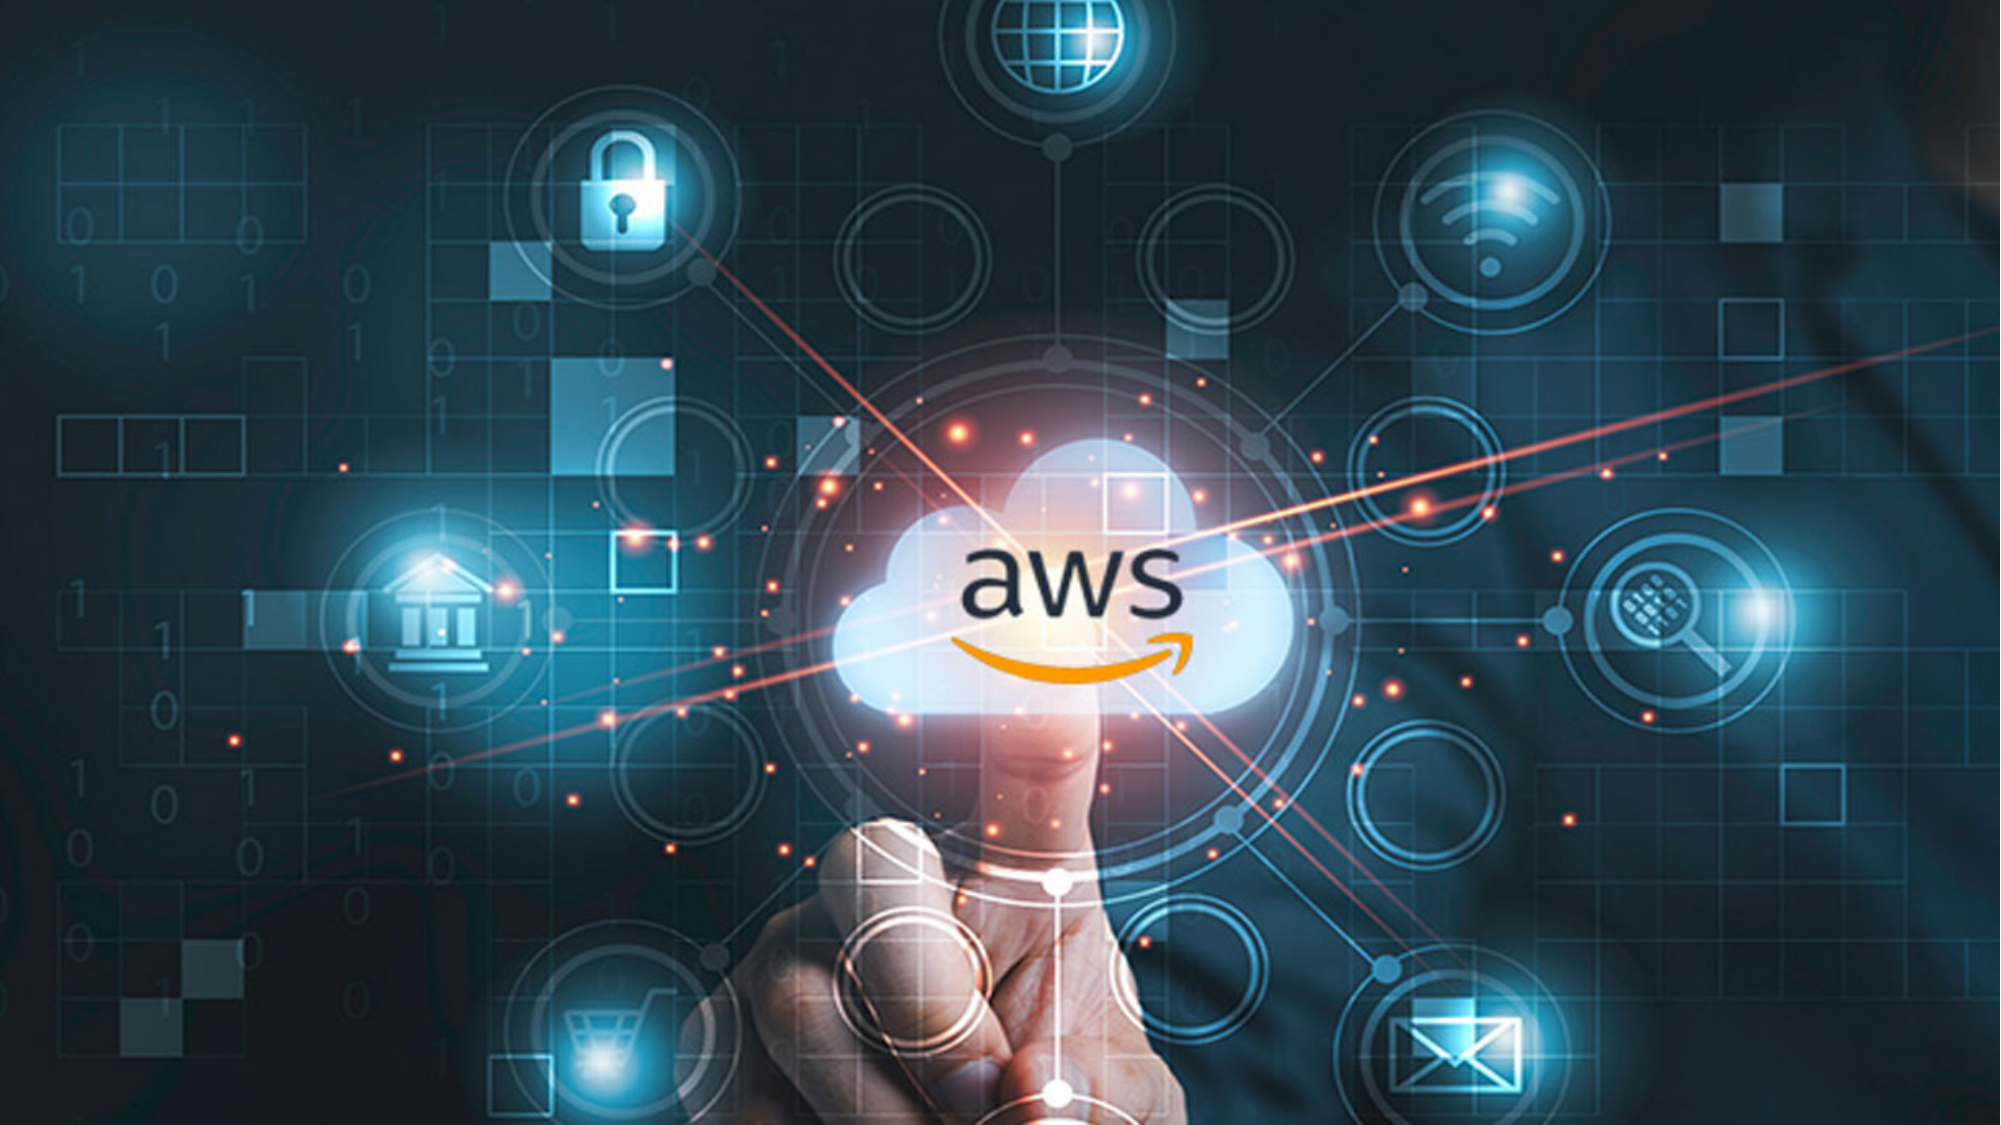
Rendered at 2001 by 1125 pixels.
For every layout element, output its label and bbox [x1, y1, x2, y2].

list [0, 0, 2000, 1125]
